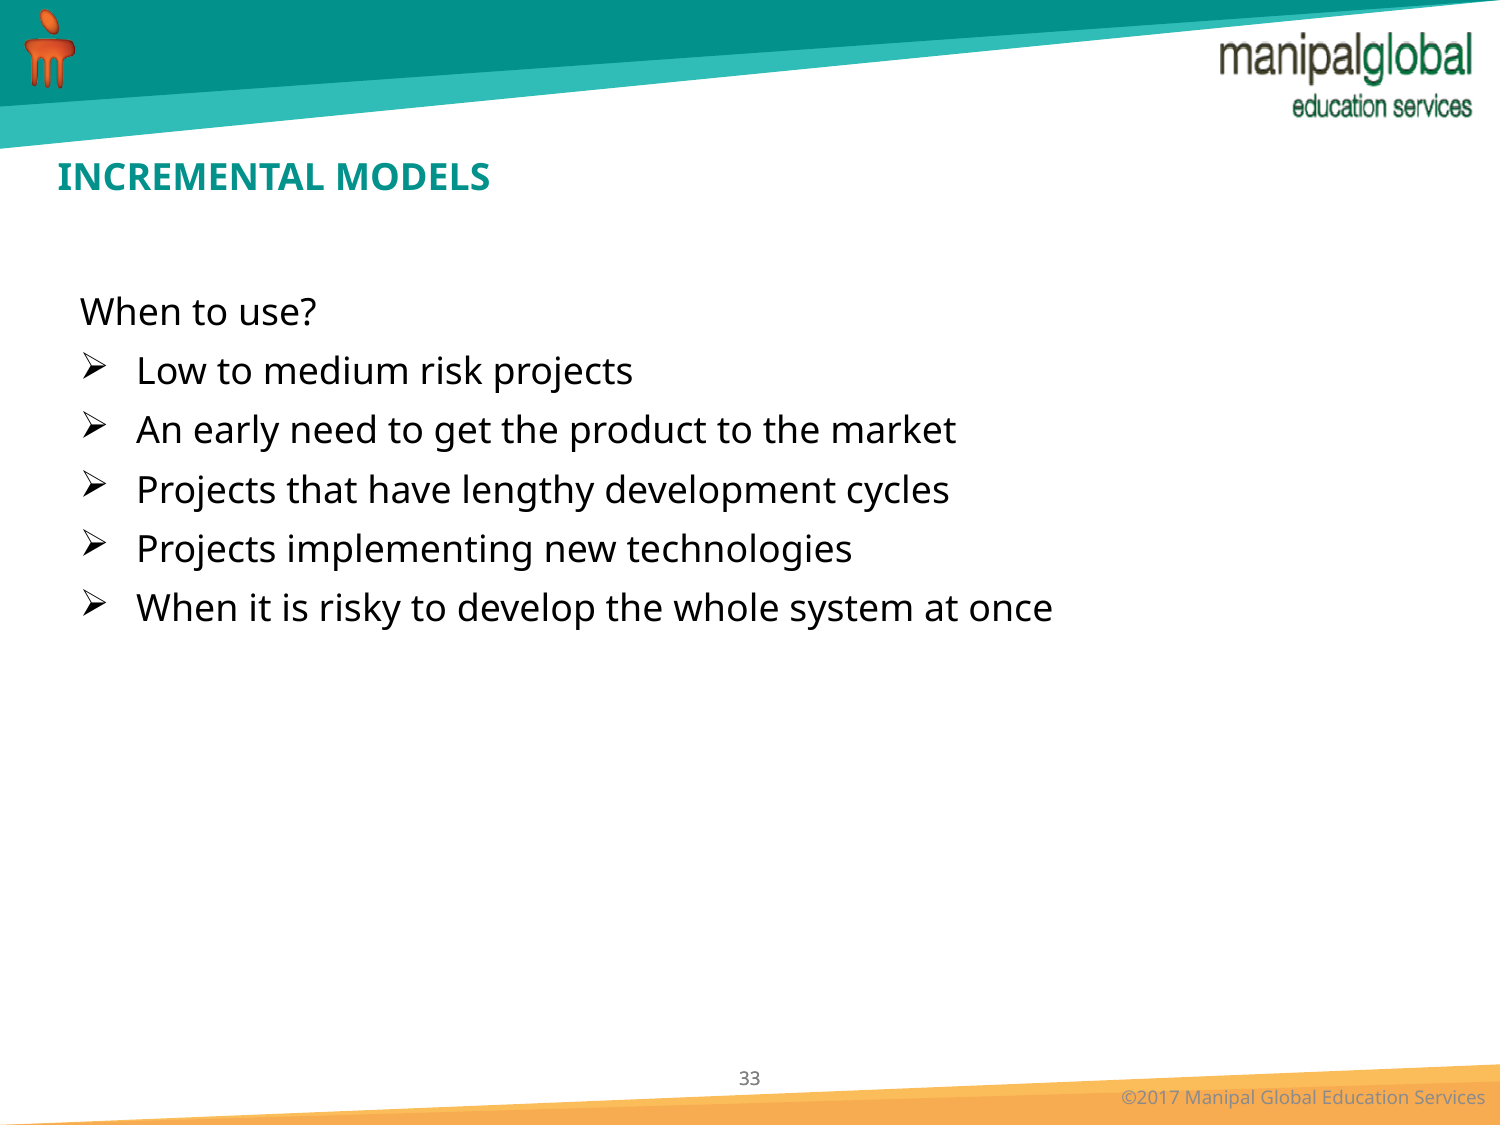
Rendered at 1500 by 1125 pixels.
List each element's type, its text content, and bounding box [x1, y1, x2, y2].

title INCREMENTAL MODELS [42, 151, 1218, 212]
picture [1210, 21, 1493, 125]
list When to use? Low to medium risk projects An early need to get the product to the market Projects that have lengthy development cycles Projects implementing new technologies When it is risky to develop the whole system at once [65, 285, 1372, 1036]
picture [21, 6, 78, 91]
